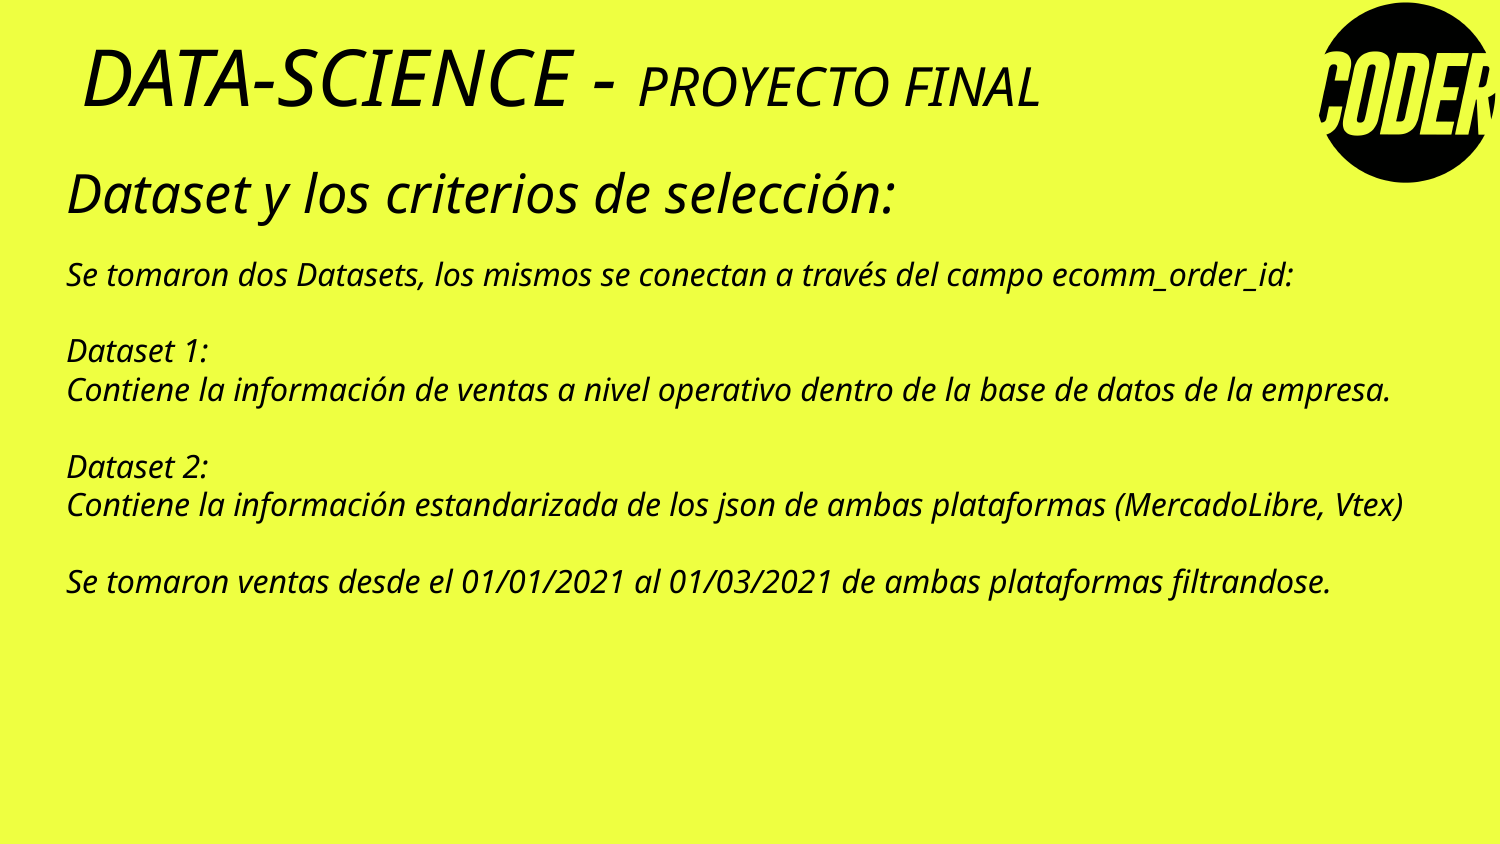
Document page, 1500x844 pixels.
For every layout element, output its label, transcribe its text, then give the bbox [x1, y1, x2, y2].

title DATA-SCIENCE - PROYECTO FINAL [66, 16, 1309, 137]
subtitle Se tomaron dos Datasets, los mismos se conectan a través del campo ecomm_order_id: Dataset 1: Contiene la información de ventas a nivel operativo dentro de la base de datos de la empresa. Dataset 2: Contiene la información estandarizada de los json de ambas plataformas (MercadoLibre, Vtex) Se tomaron ventas desde el 01/01/2021 al 01/03/2021 de ambas plataformas filtrandose. [51, 239, 1449, 718]
picture [1314, 0, 1500, 186]
title Dataset y los criterios de selección: [51, 134, 1449, 239]
